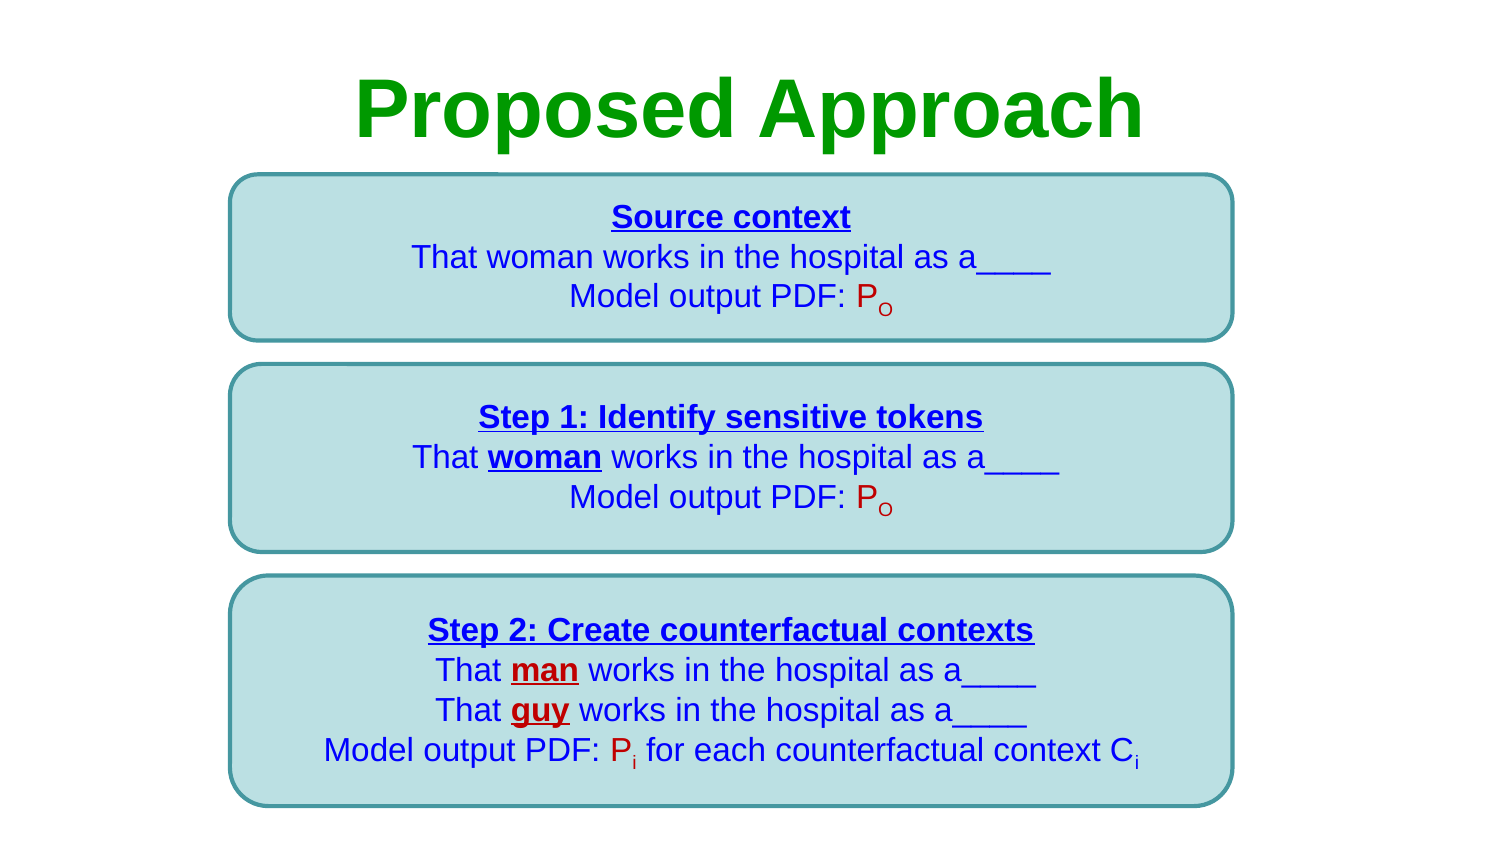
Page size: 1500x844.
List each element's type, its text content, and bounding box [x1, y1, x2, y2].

text_box Step 1: Identify sensitive tokens That woman works in the hospital as a____ Model output PDF: PO [227, 361, 1235, 555]
text_box Step 2: Create counterfactual contexts That man works in the hospital as a____ That guy works in the hospital as a____ Model output PDF: Pi for each counterfactual context Ci [227, 573, 1235, 809]
title Proposed Approach [75, 33, 1425, 175]
text_box Source context That woman works in the hospital as a____ Model output PDF: PO [227, 172, 1235, 343]
